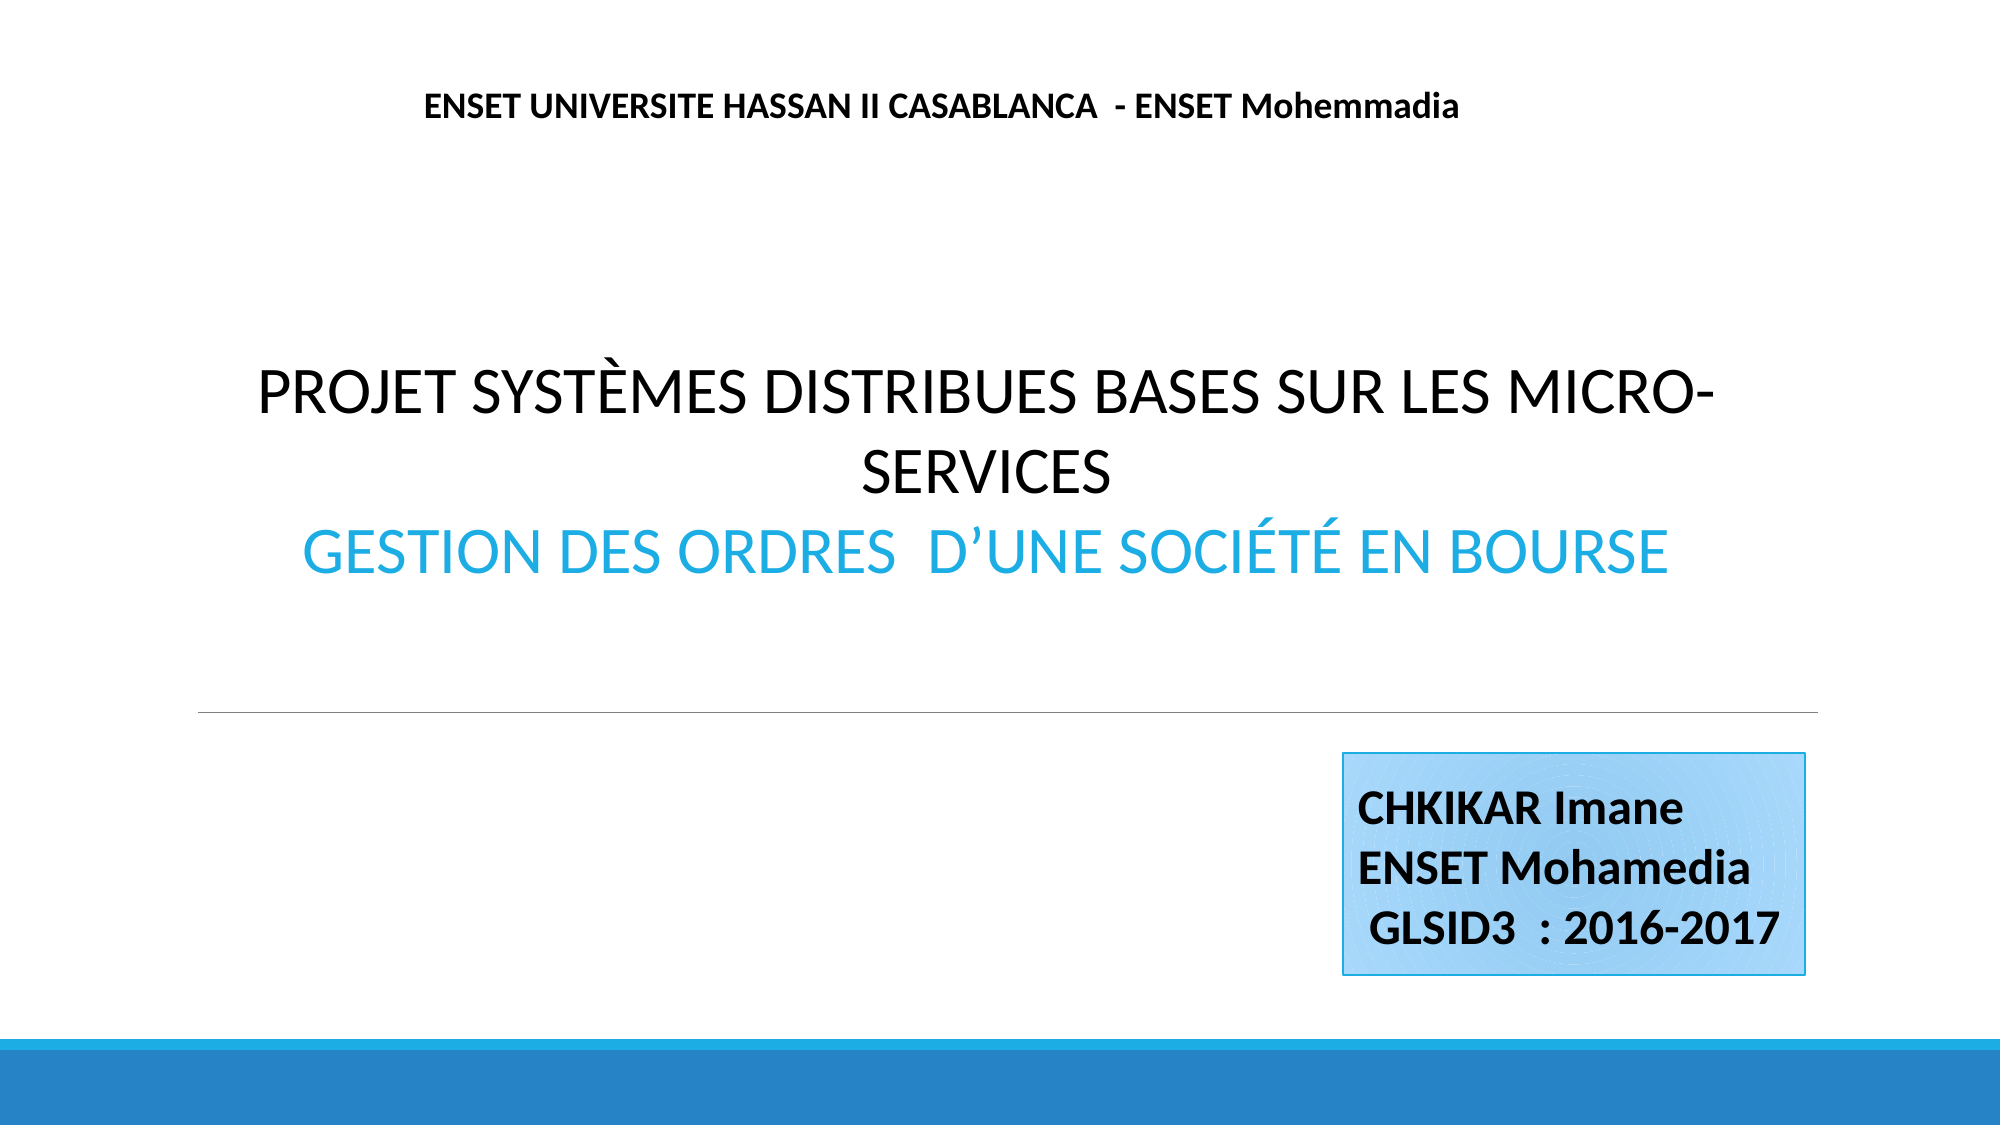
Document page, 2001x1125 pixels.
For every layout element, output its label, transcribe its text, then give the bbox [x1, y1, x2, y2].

text_box CHKIKAR Imane ENSET Mohamedia GLSID3 : 2016-2017 [1342, 752, 1806, 976]
text_box ENSET UNIVERSITE HASSAN II CASABLANCA - ENSET Mohemmadia [409, 73, 1516, 133]
text_box Projet systèmes distribues bases sur les micro-services Gestion des ordres d’une société en bourse [168, 339, 1806, 594]
